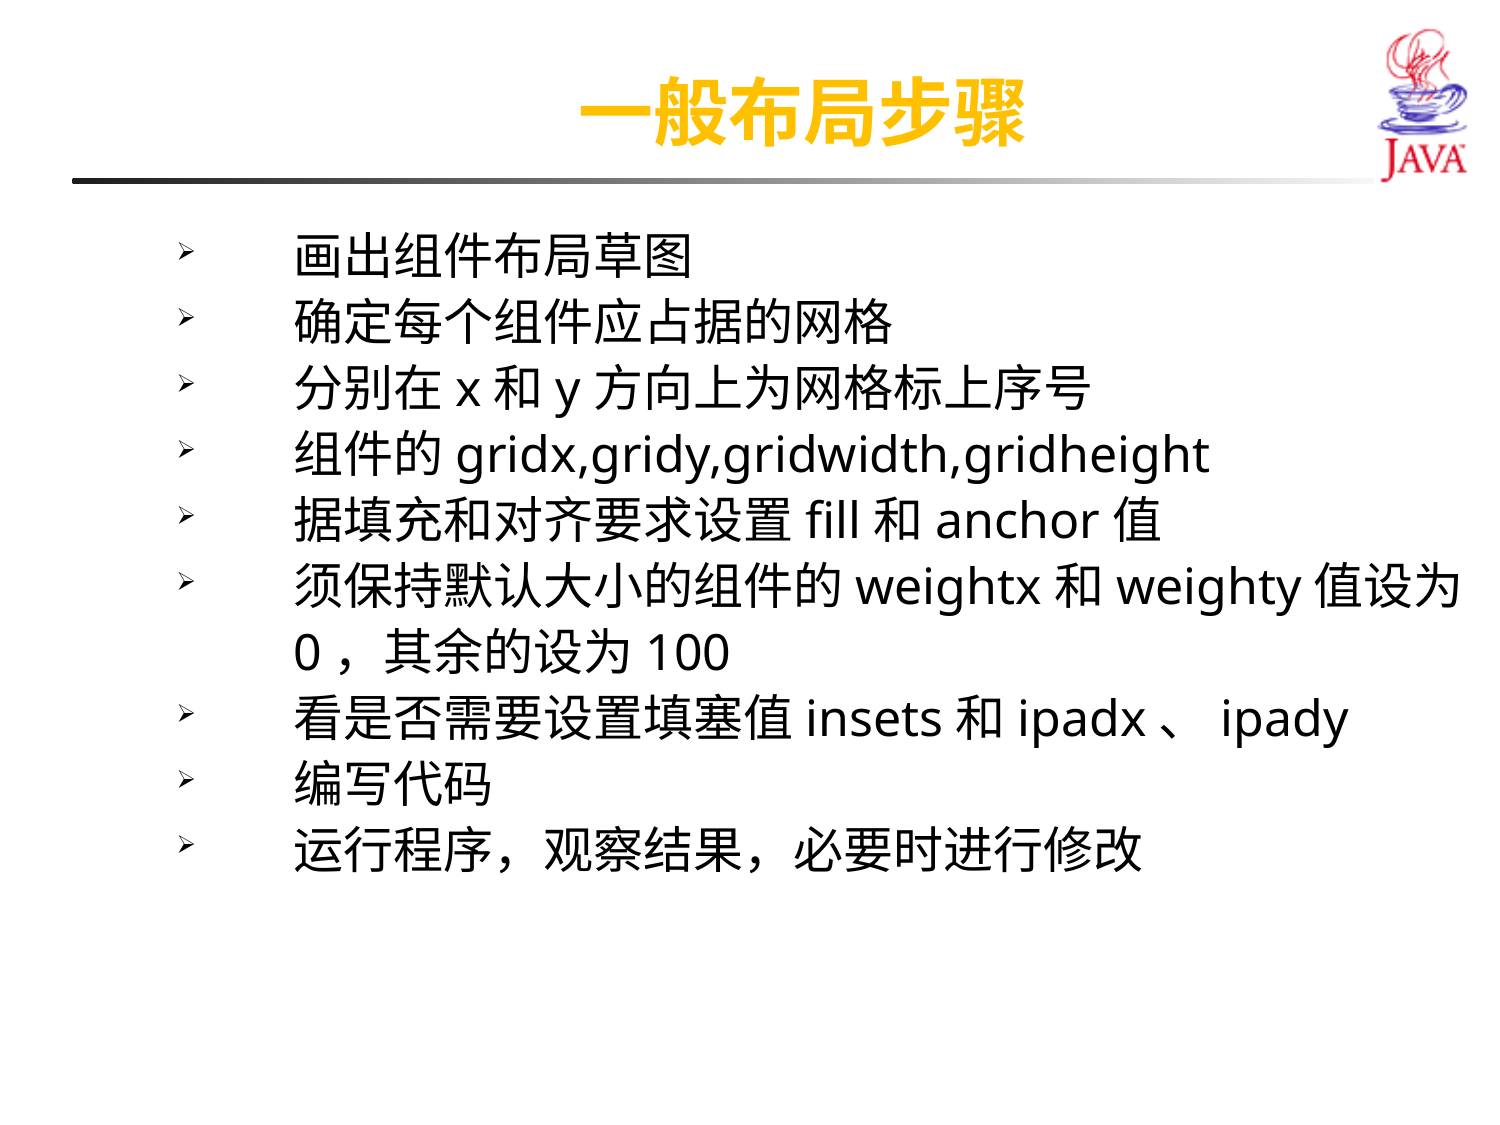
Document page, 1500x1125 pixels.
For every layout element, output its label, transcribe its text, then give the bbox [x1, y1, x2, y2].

text_box 一般布局步骤 [70, 58, 1421, 164]
picture [1374, 24, 1473, 190]
list 画出组件布局草图 确定每个组件应占据的网格 分别在x和y方向上为网格标上序号 组件的gridx,gridy,gridwidth,gridheight 据填充和对齐要求设置fill和anchor值 须保持默认大小的组件的weightx和weighty值设为0，其余的设为100 看是否需要设置填塞值insets和ipadx、ipady 编写代码 运行程序，观察结果，必要时进行修改 [11, 210, 1485, 1005]
